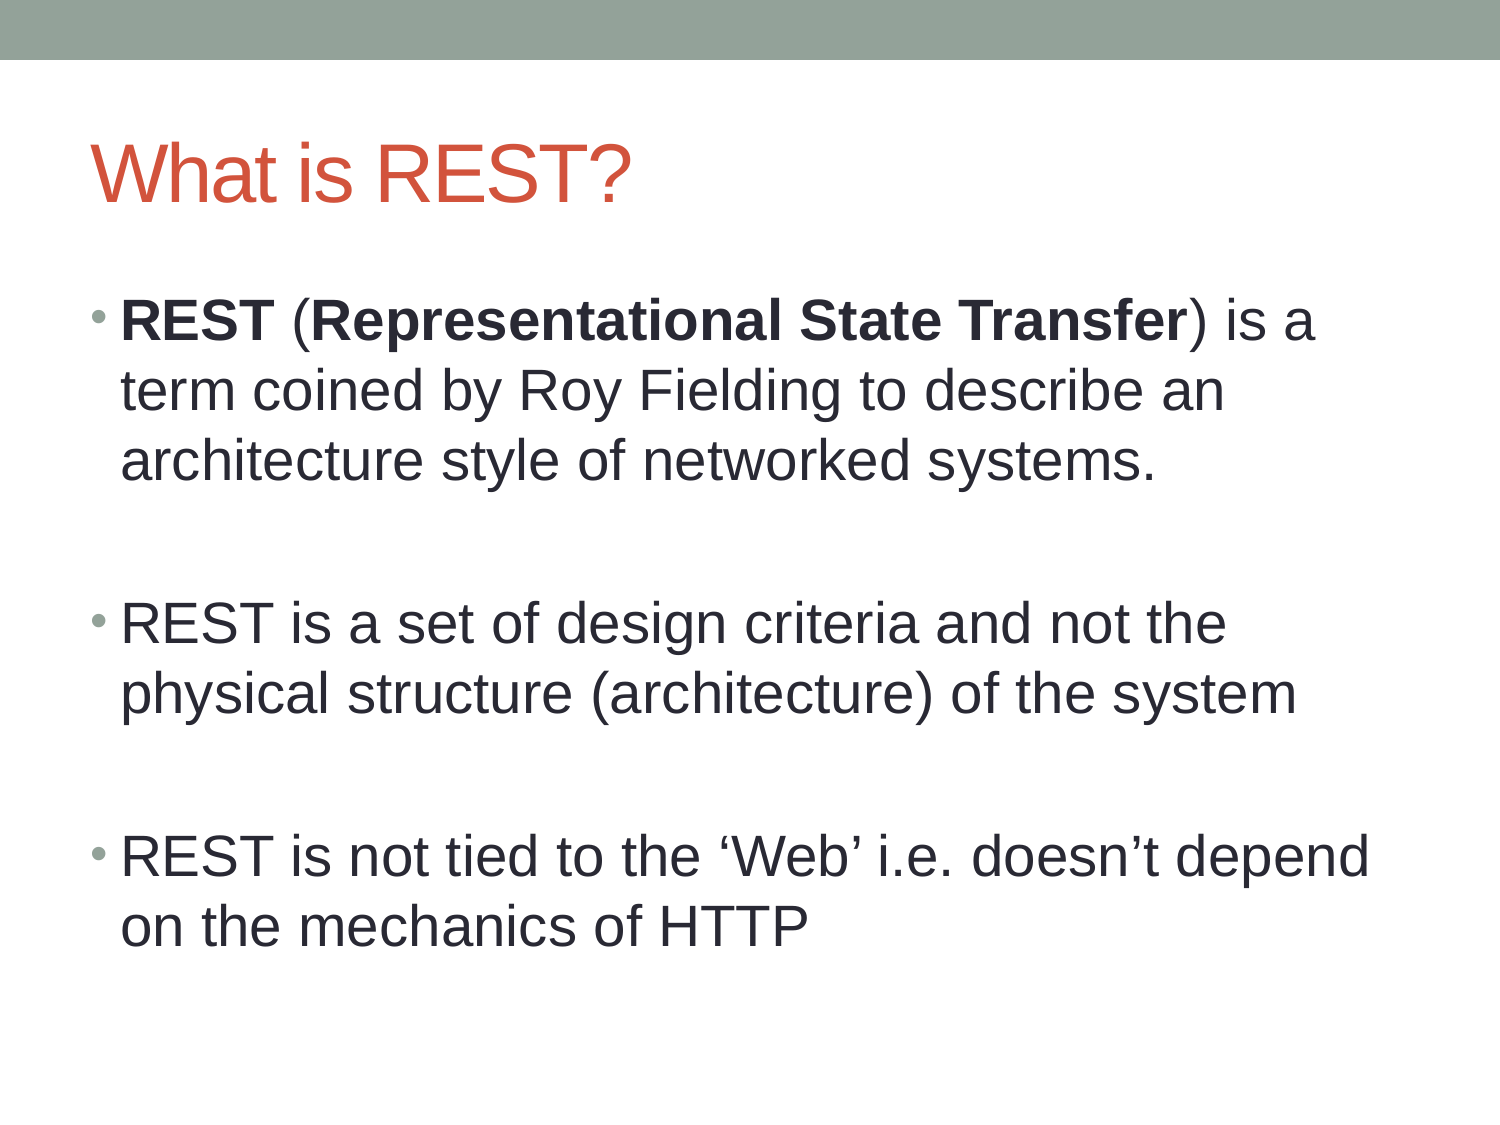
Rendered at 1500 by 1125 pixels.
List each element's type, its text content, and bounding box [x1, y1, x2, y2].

title What is REST? [75, 87, 1425, 250]
list REST (Representational State Transfer) is a term coined by Roy Fielding to describe an architecture style of networked systems. REST is a set of design criteria and not the physical structure (architecture) of the system REST is not tied to the ‘Web’ i.e. doesn’t depend on the mechanics of HTTP [75, 274, 1425, 1049]
